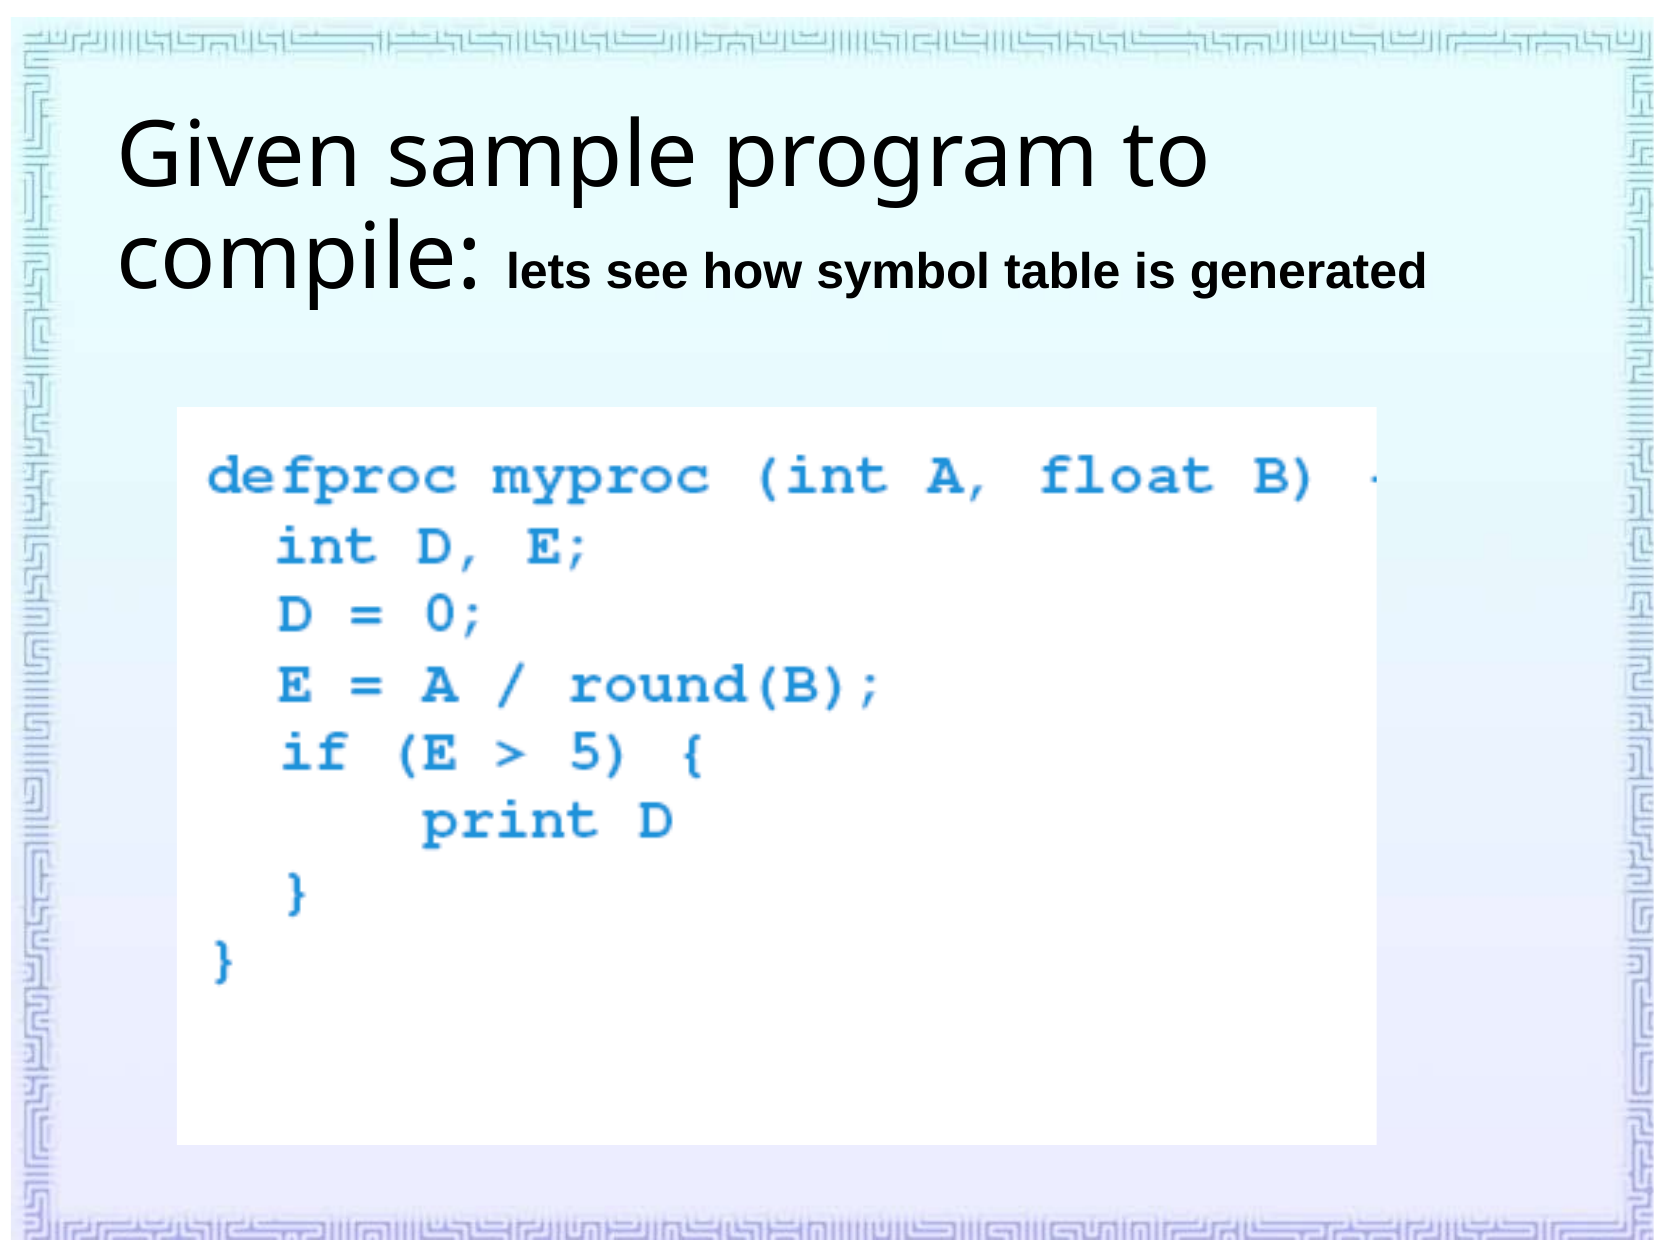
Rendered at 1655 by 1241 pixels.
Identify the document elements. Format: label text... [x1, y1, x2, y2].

text_box [176, 407, 1377, 1145]
picture [10, 17, 1654, 1240]
title Given sample program to compile: lets see how symbol table is generated [114, 90, 1540, 310]
